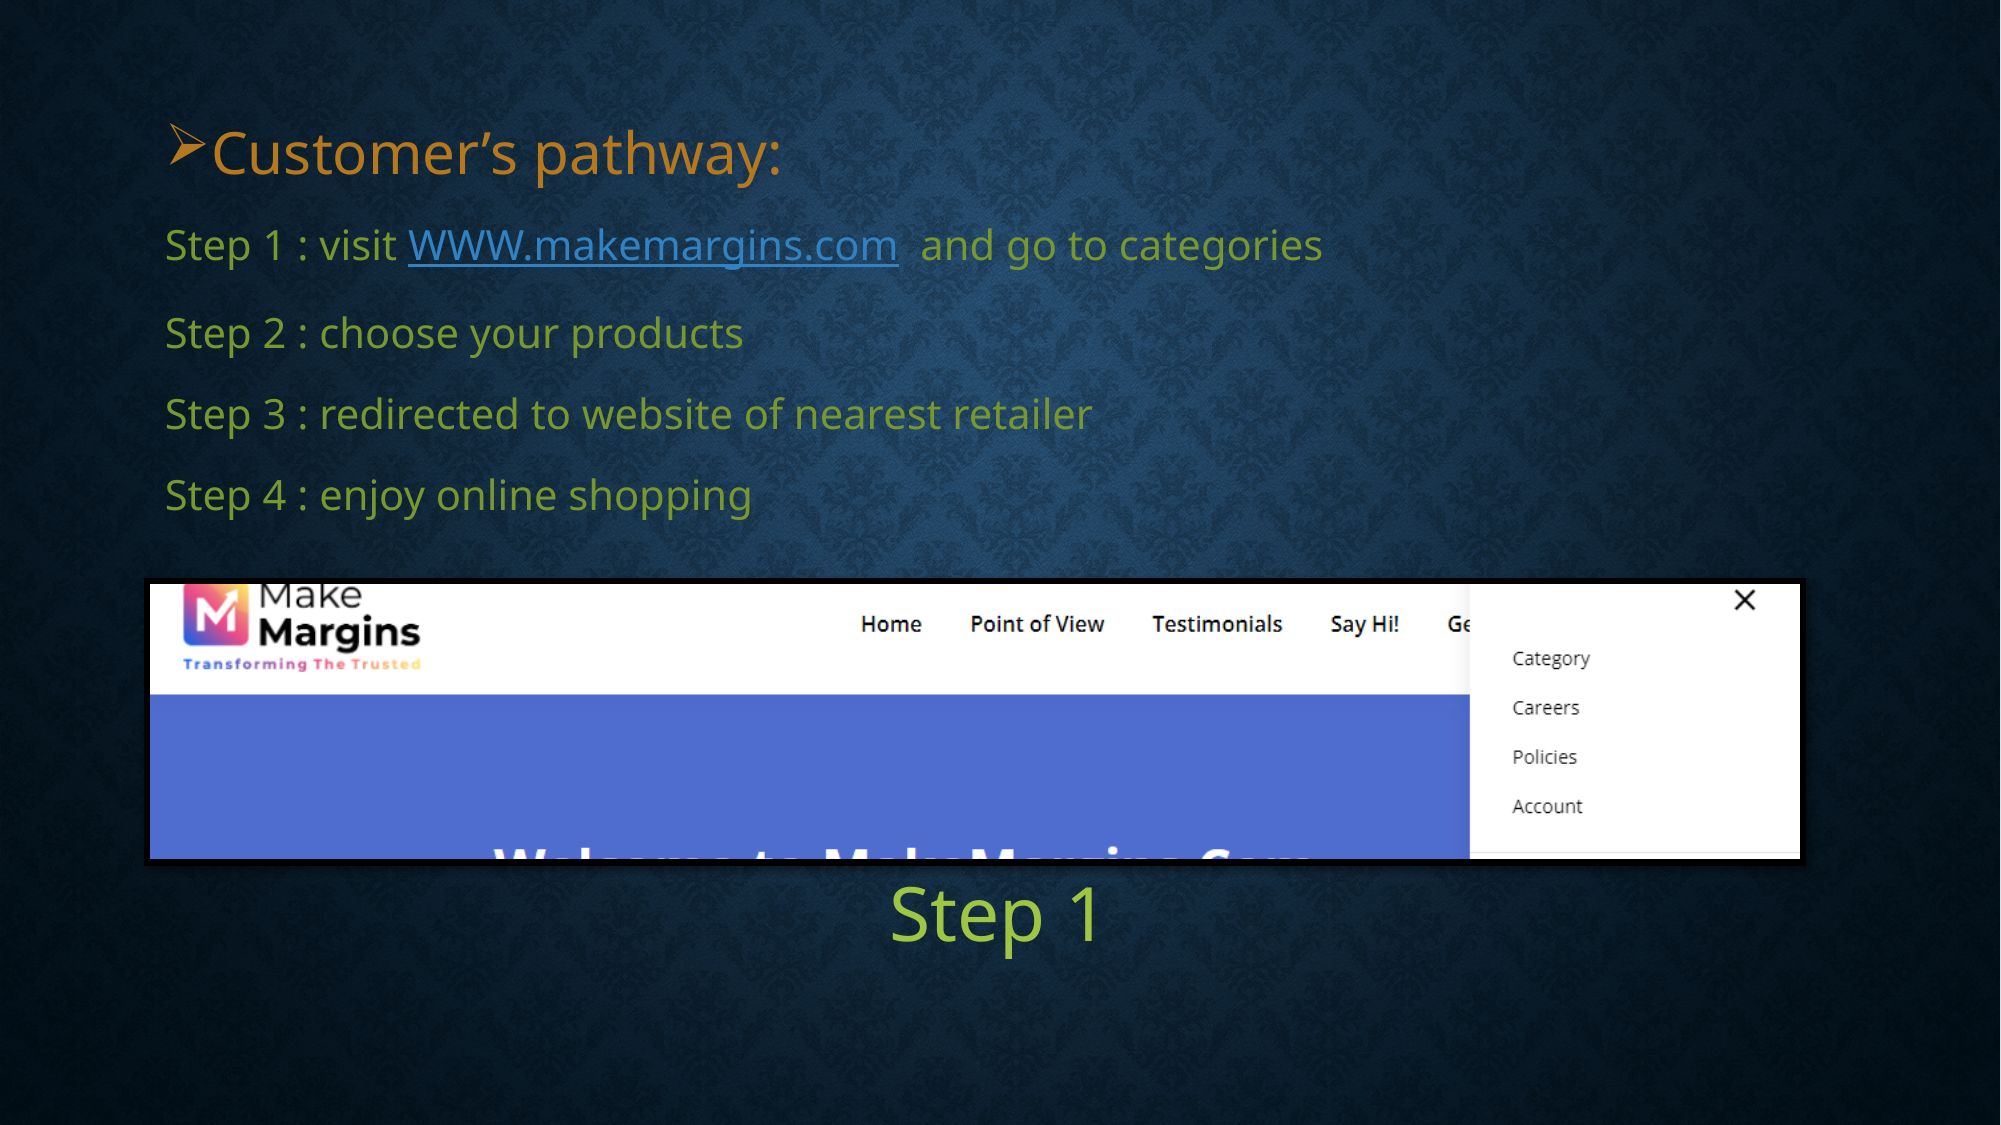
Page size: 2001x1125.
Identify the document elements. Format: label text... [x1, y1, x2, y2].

picture [149, 583, 1801, 860]
list Customer’s pathway: Step 1 : visit WWW.makemargins.com and go to categories Step 2 : choose your products Step 3 : redirected to website of nearest retailer Step 4 : enjoy online shopping [149, 95, 1849, 950]
text_box Step 1 [874, 875, 1124, 965]
